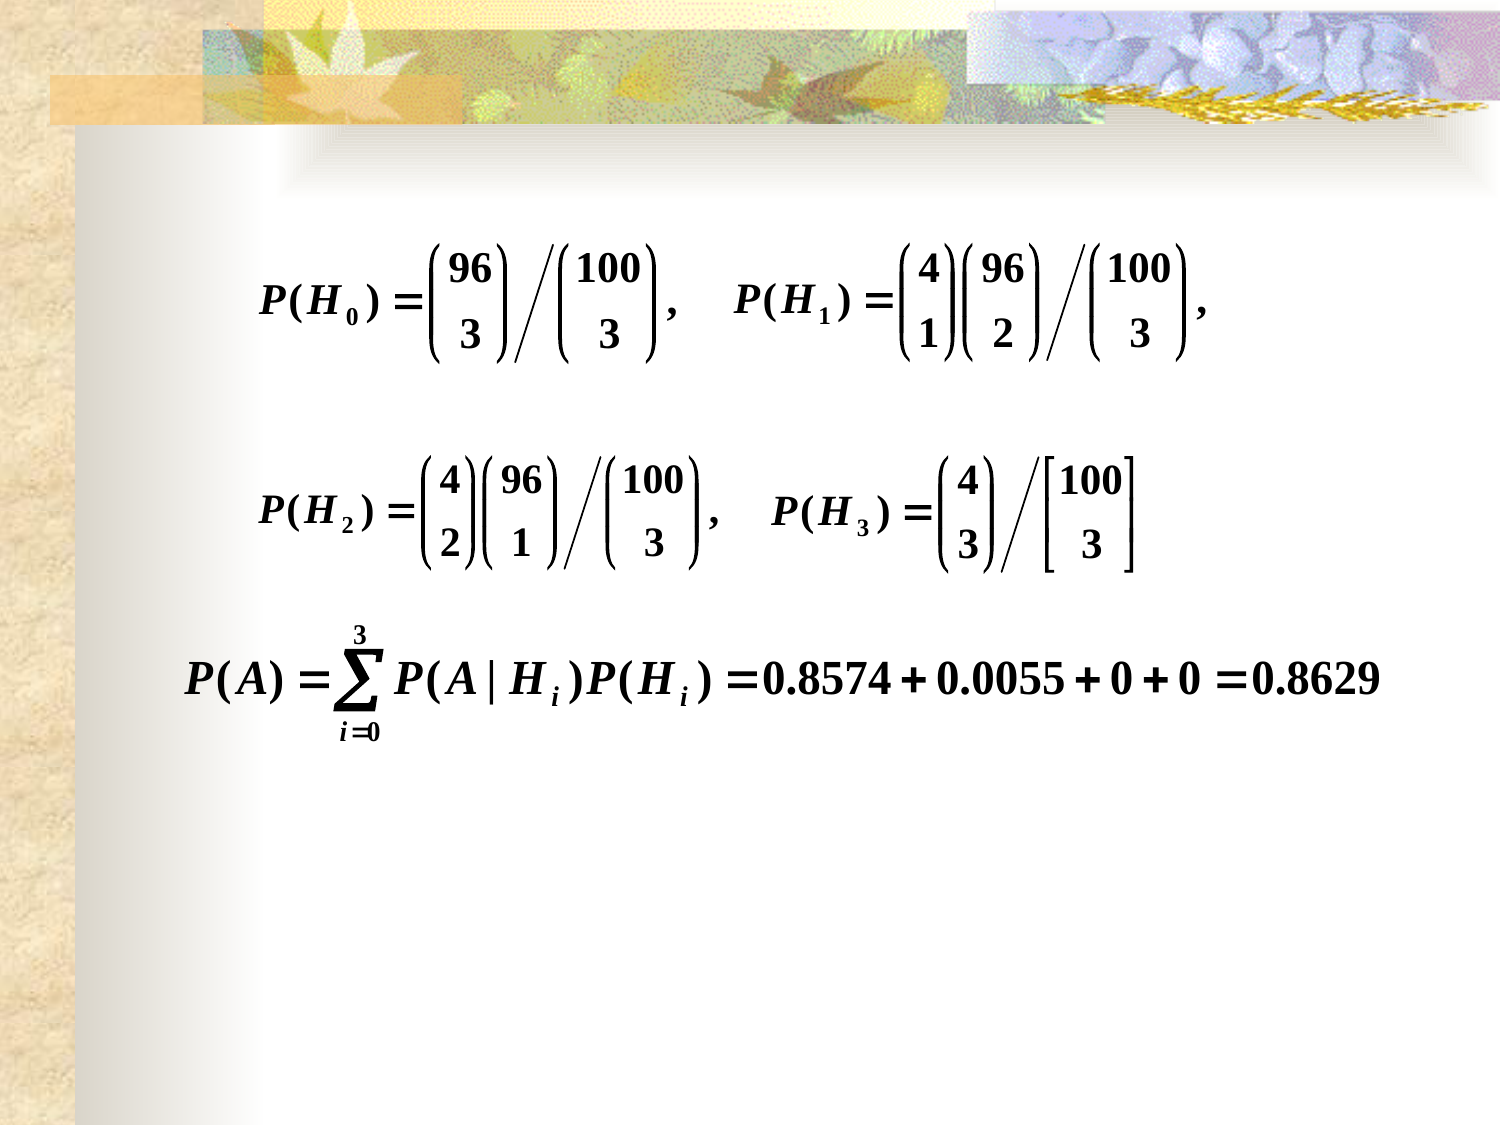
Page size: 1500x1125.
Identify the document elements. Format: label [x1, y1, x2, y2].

text_box [724, 237, 1213, 368]
text_box [249, 449, 726, 576]
picture [0, 0, 1500, 1125]
text_box [249, 237, 687, 370]
text_box [762, 449, 1151, 580]
text_box [174, 612, 1388, 752]
